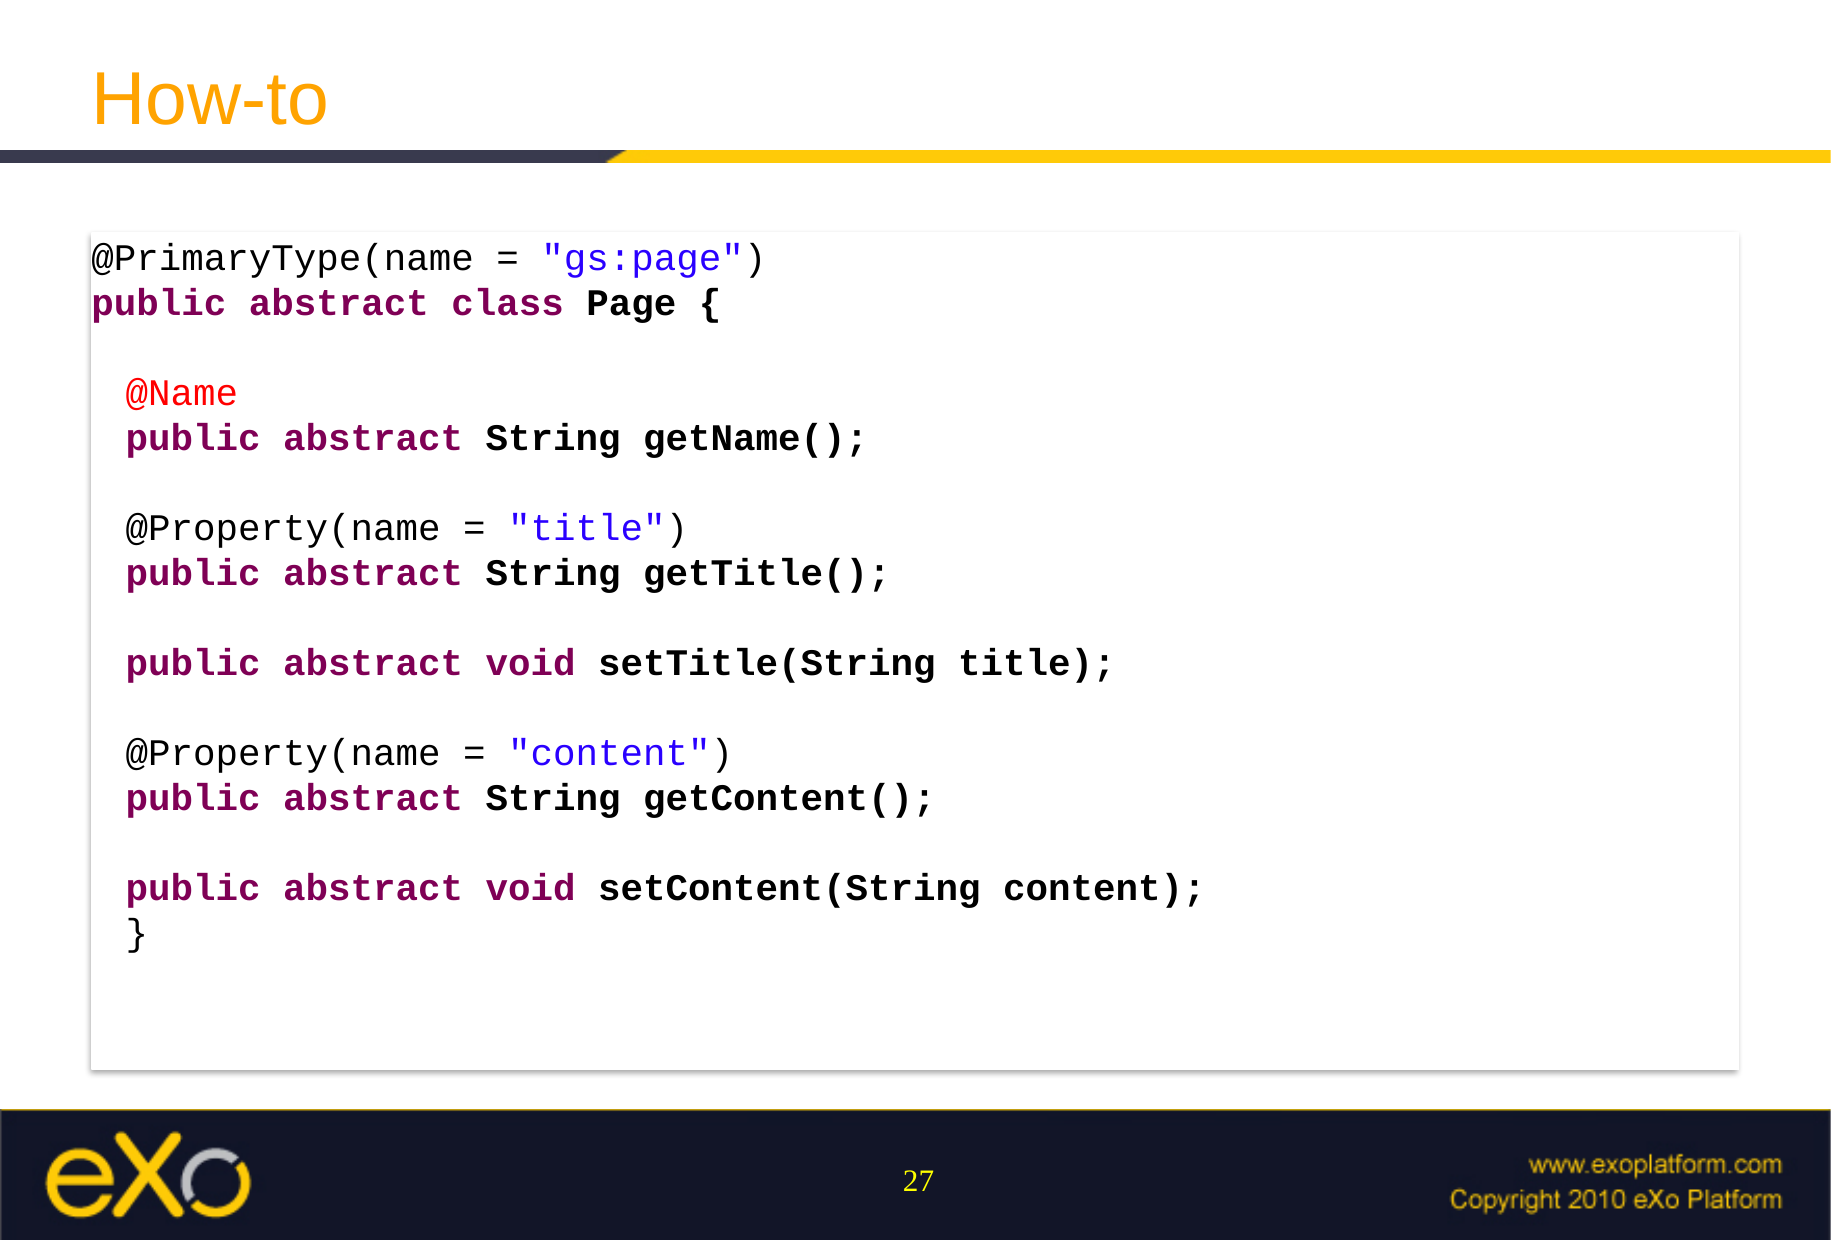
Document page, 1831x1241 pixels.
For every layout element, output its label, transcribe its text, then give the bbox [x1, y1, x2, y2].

text_box How-to [91, 49, 1739, 151]
picture [0, 150, 1831, 163]
picture [0, 1109, 1831, 1240]
text_box @PrimaryType(name = "gs:page") public abstract class Page { @Name public abstract String getName(); @Property(name = "title") public abstract String getTitle(); public abstract void setTitle(String title); @Property(name = "content") public abstract String getContent(); public abstract void setContent(String content); } [91, 232, 1739, 1070]
